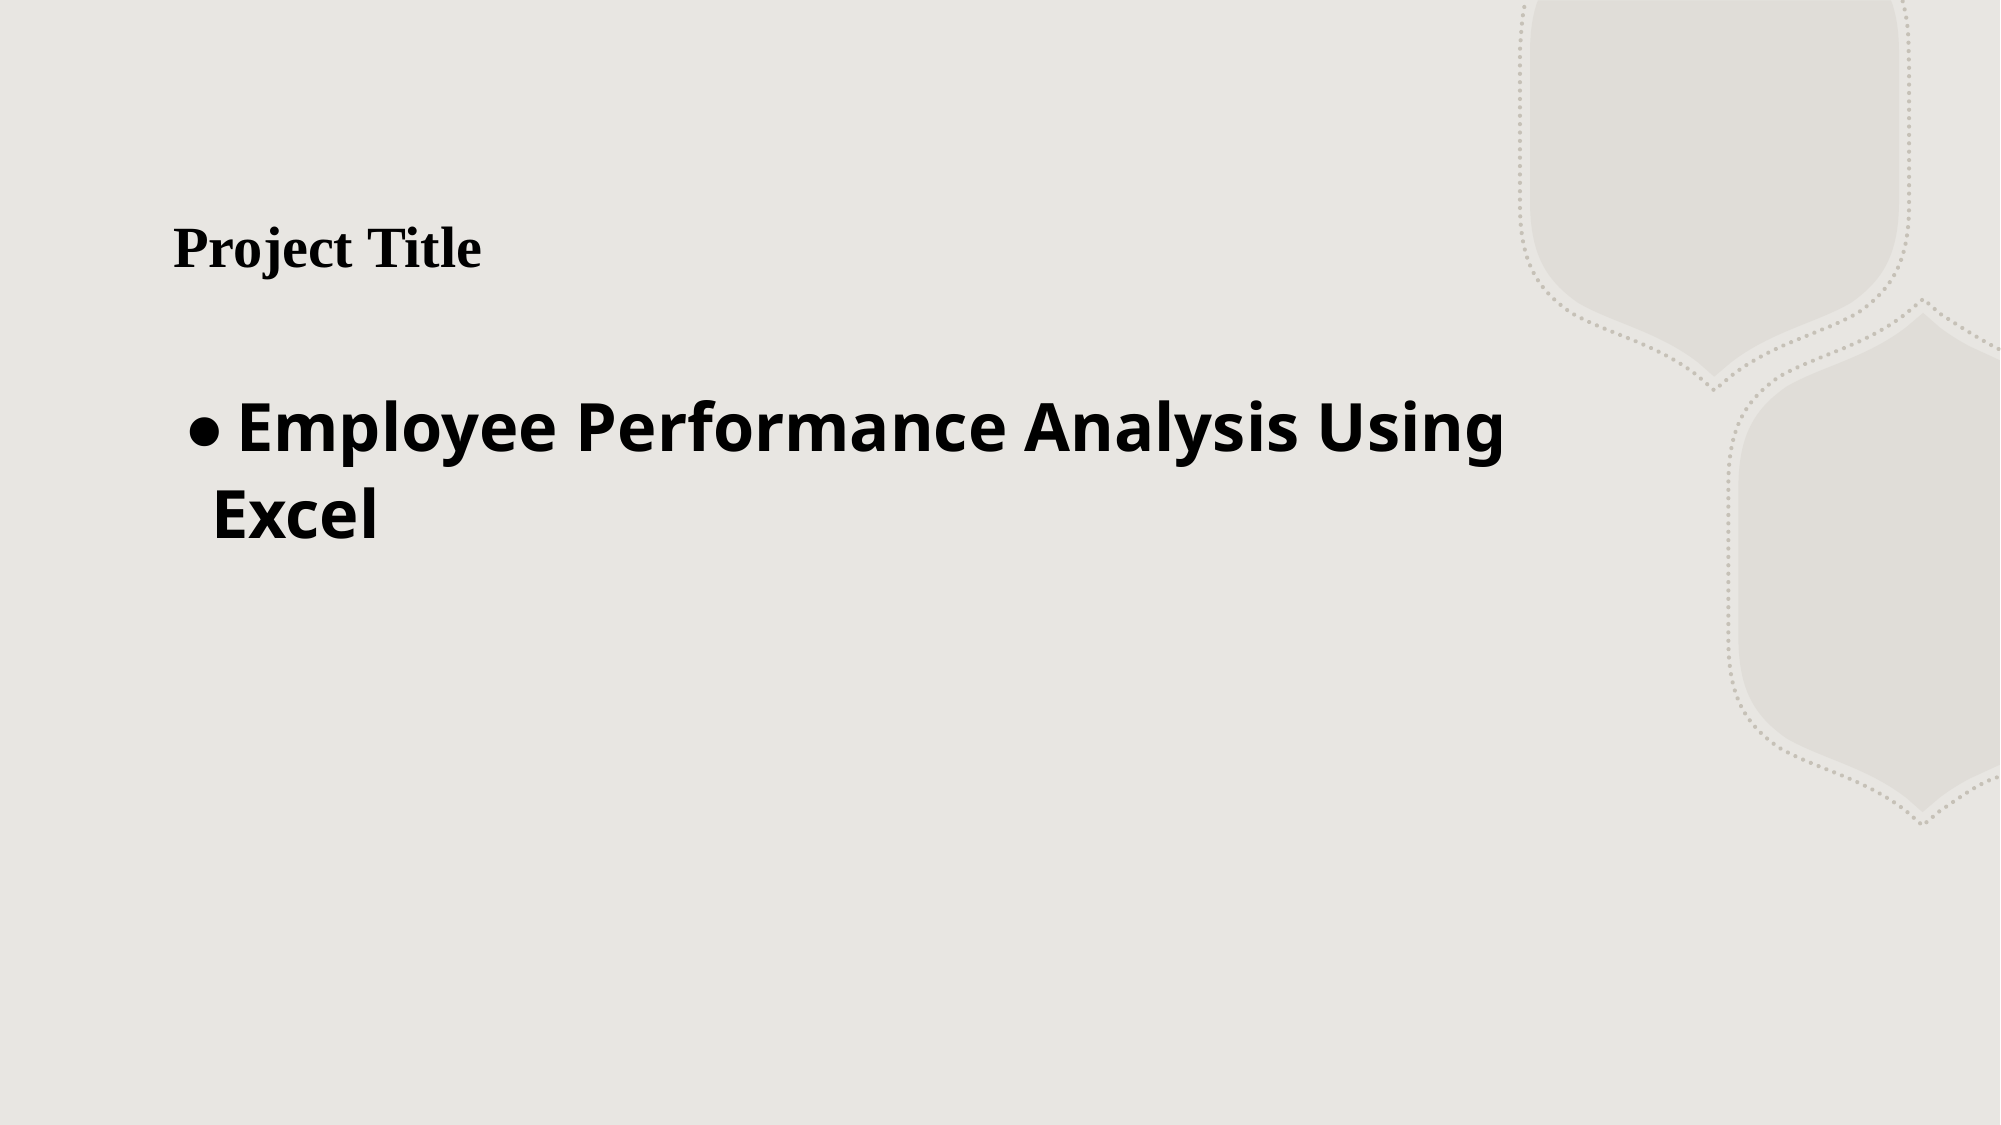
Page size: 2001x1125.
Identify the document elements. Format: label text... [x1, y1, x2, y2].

title Project Title [158, 157, 1648, 332]
list Employee Performance Analysis Using Excel [158, 368, 1648, 968]
